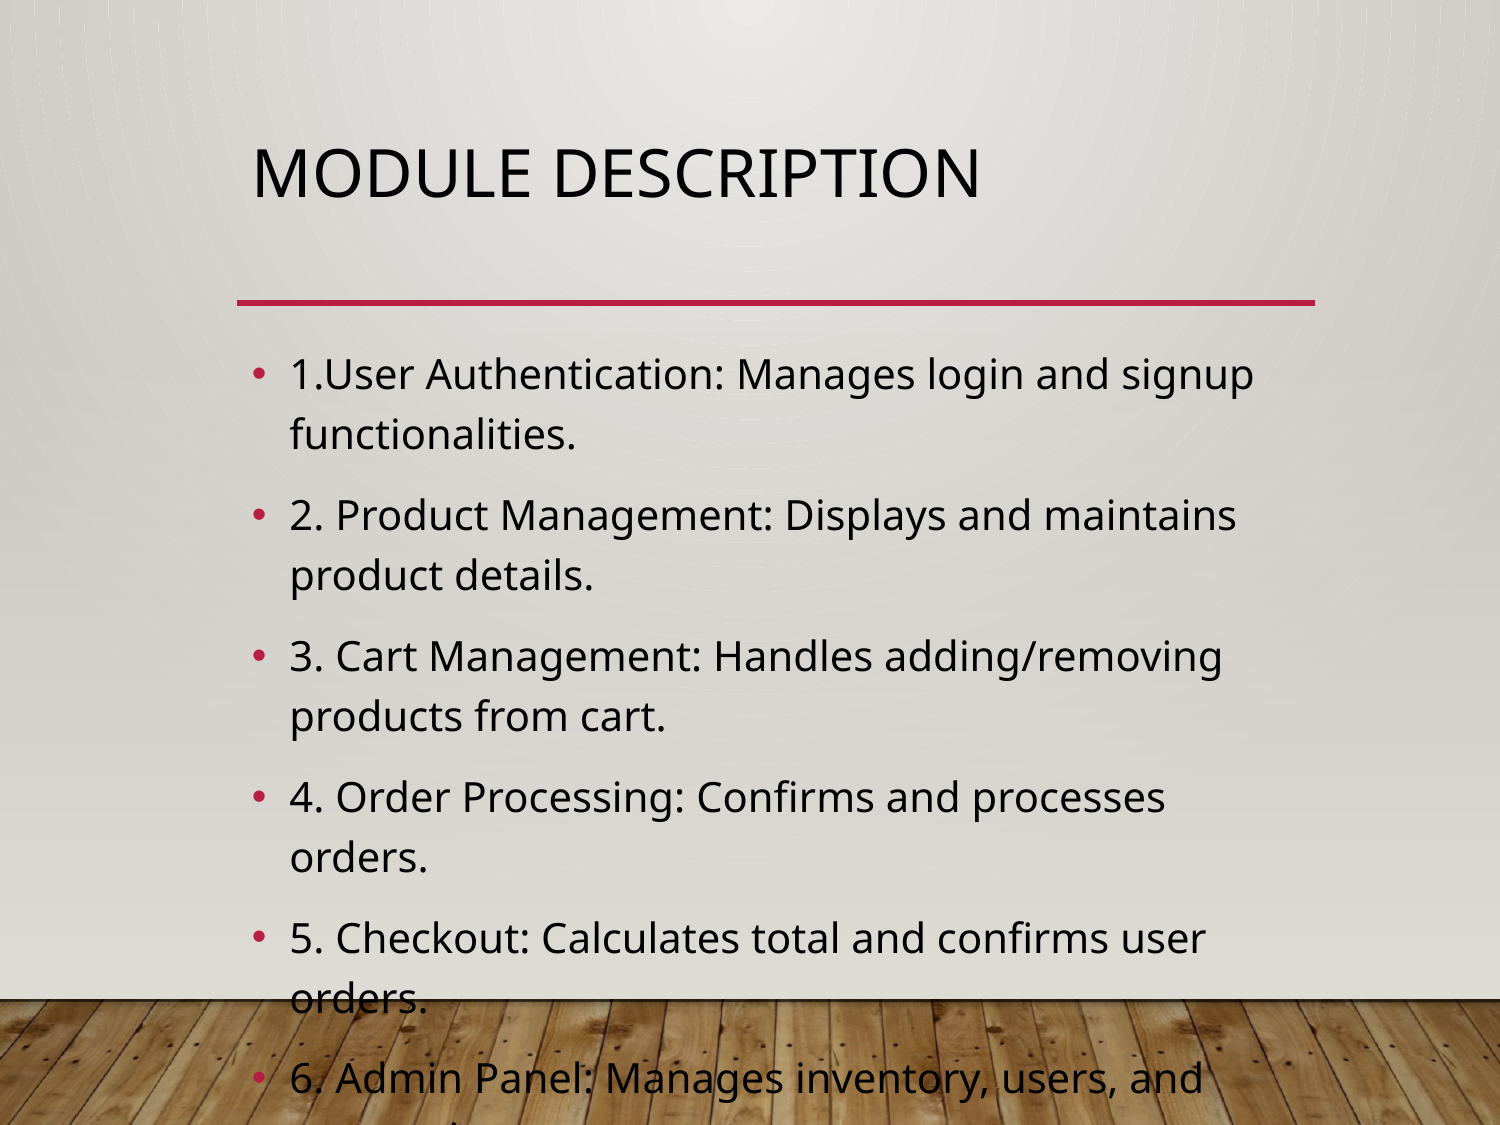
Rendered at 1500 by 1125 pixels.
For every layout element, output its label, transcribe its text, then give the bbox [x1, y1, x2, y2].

picture [0, 999, 1500, 1125]
title Module Description [236, 131, 1315, 305]
list 1.User Authentication: Manages login and signup functionalities. 2. Product Management: Displays and maintains product details. 3. Cart Management: Handles adding/removing products from cart. 4. Order Processing: Confirms and processes orders. 5. Checkout: Calculates total and confirms user orders. 6. Admin Panel: Manages inventory, users, and transactions. [236, 330, 1315, 897]
